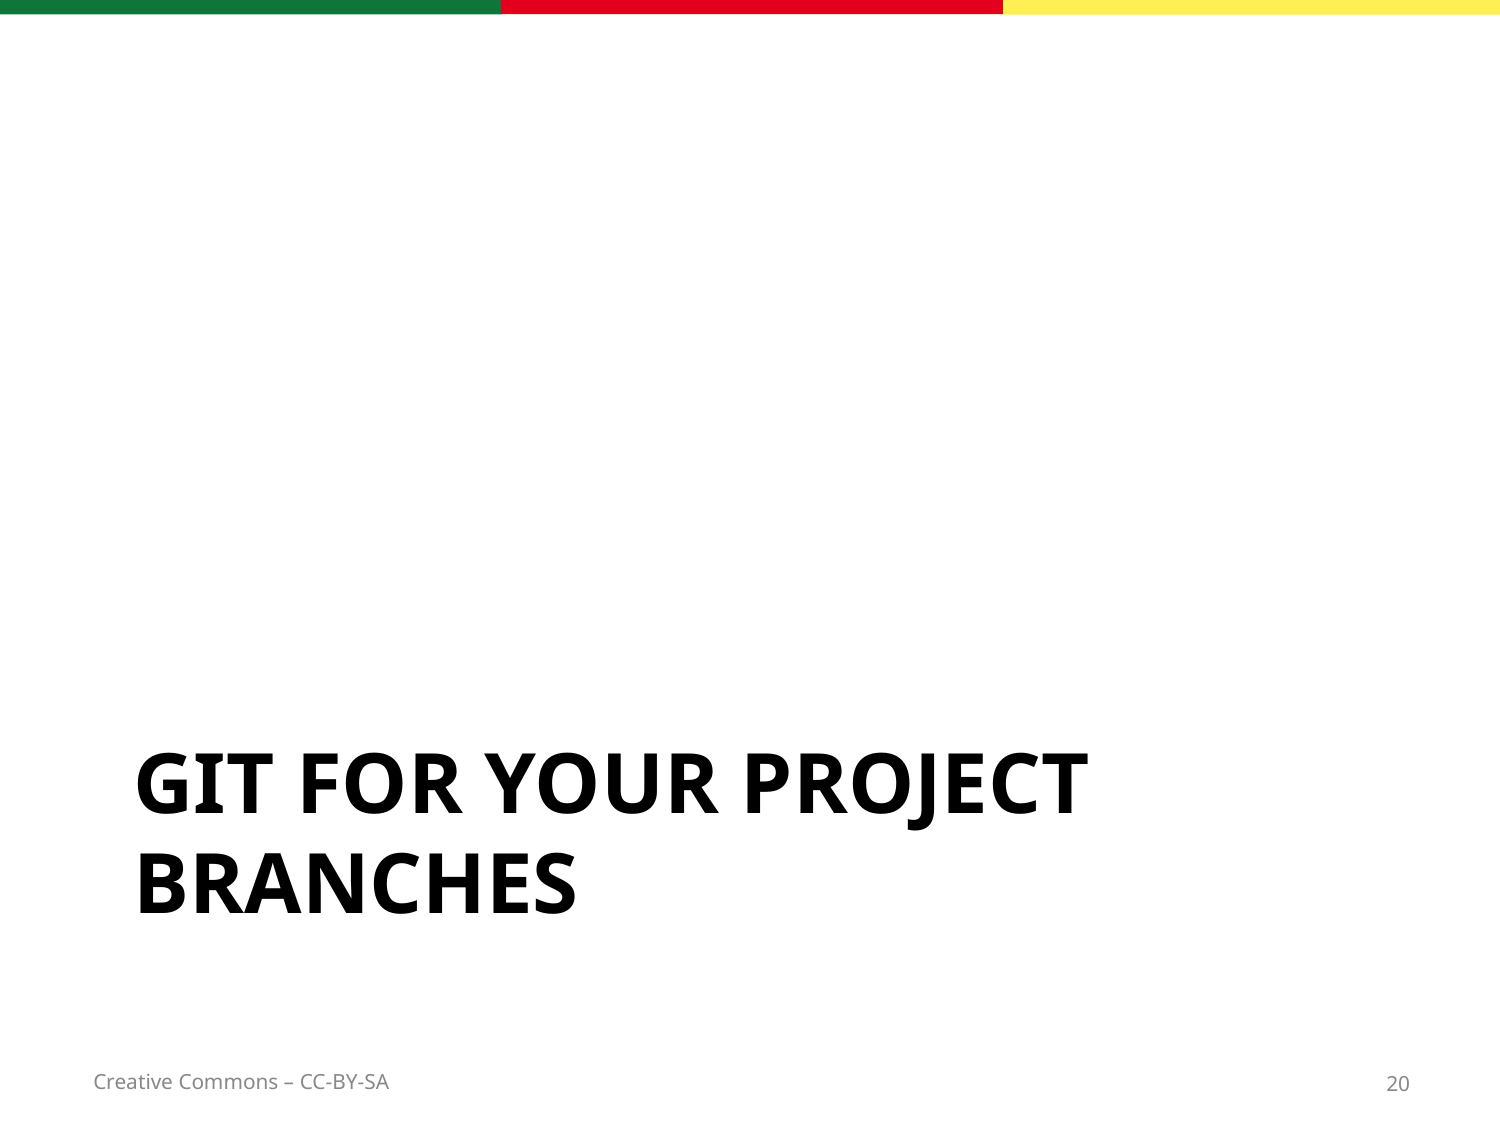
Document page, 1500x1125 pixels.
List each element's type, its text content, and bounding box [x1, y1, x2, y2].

slide_number 20 [1074, 1066, 1425, 1103]
title GIT FOR YOUR PROJECT BRANCHES [118, 722, 1394, 947]
